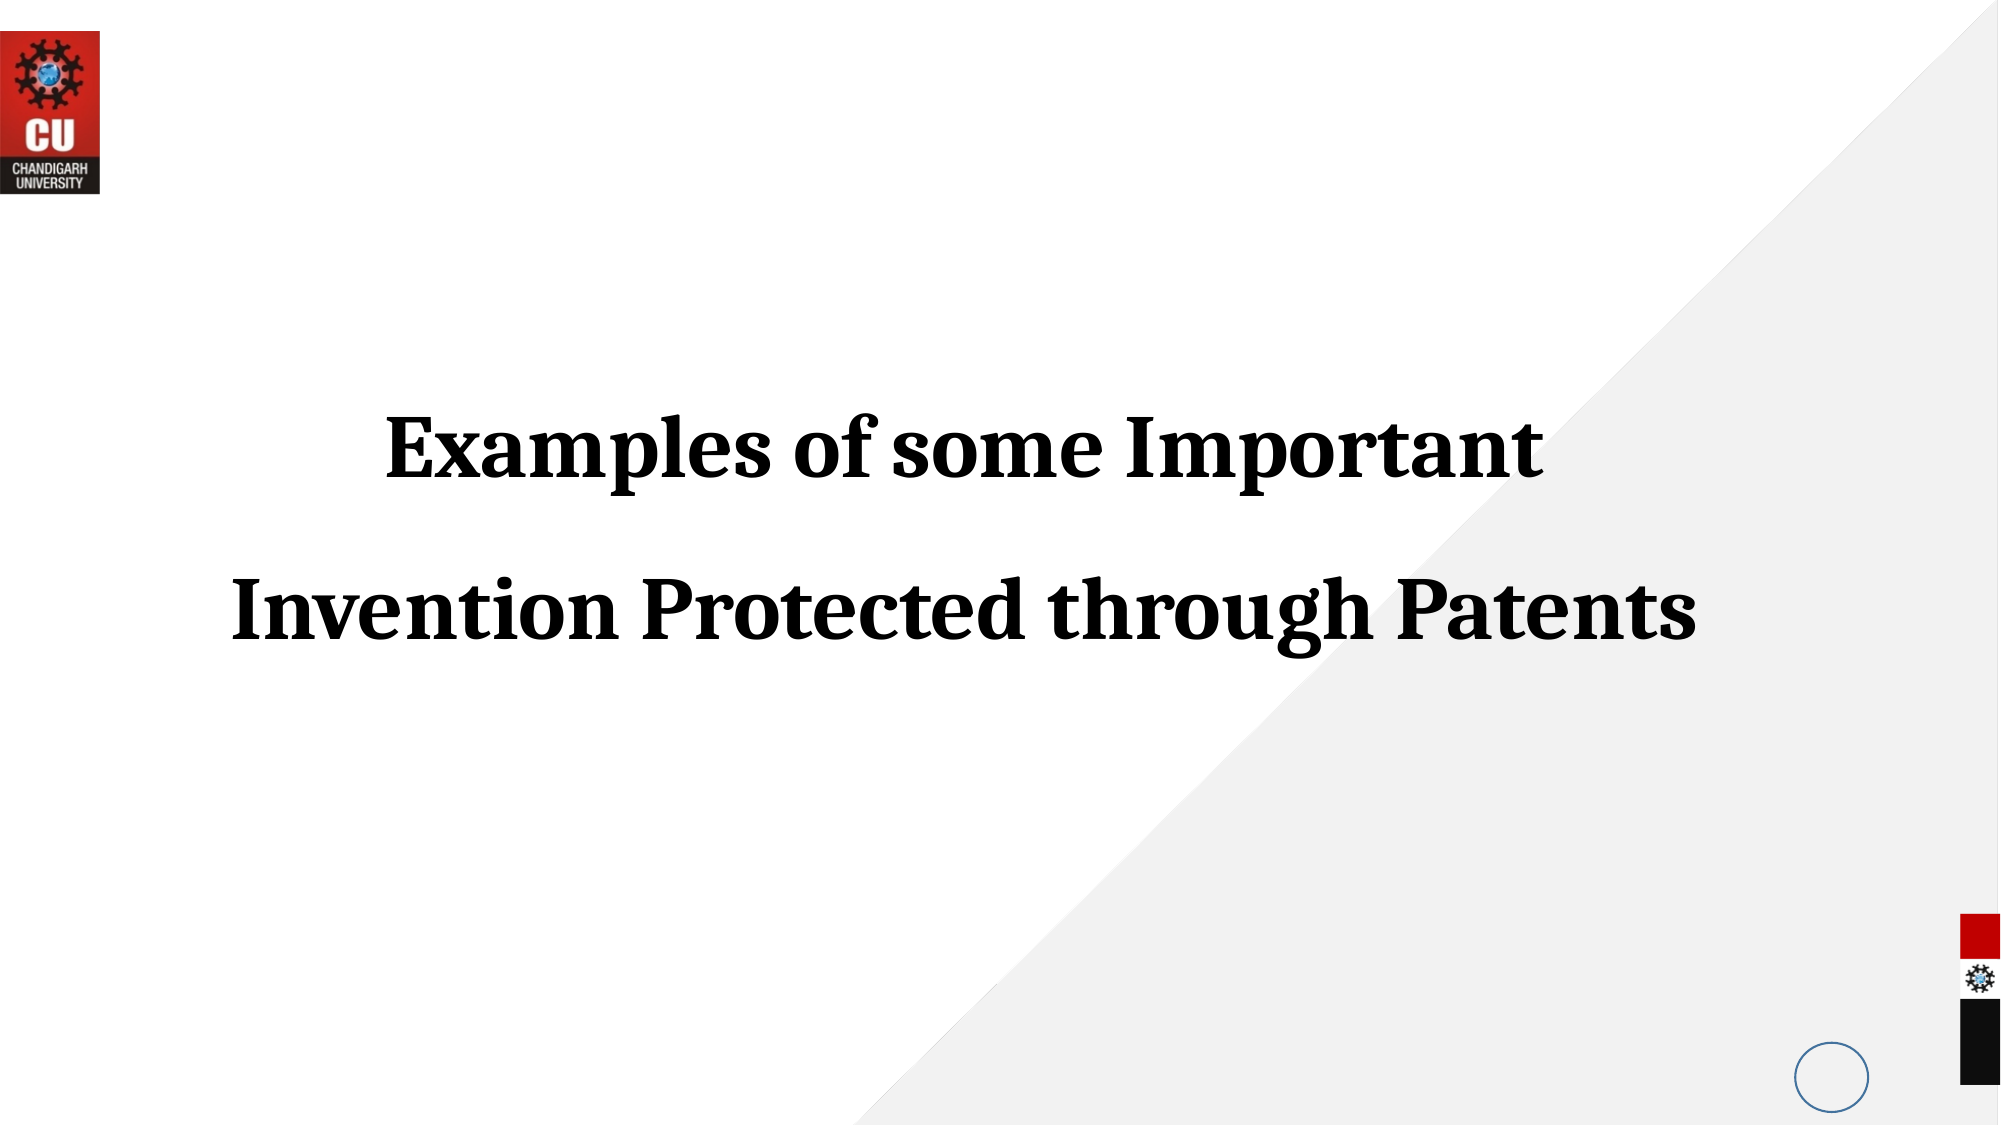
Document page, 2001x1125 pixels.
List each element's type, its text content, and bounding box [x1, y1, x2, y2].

text_box Examples of some Important Invention Protected through Patents [173, 326, 1756, 831]
picture [0, 0, 2001, 1125]
